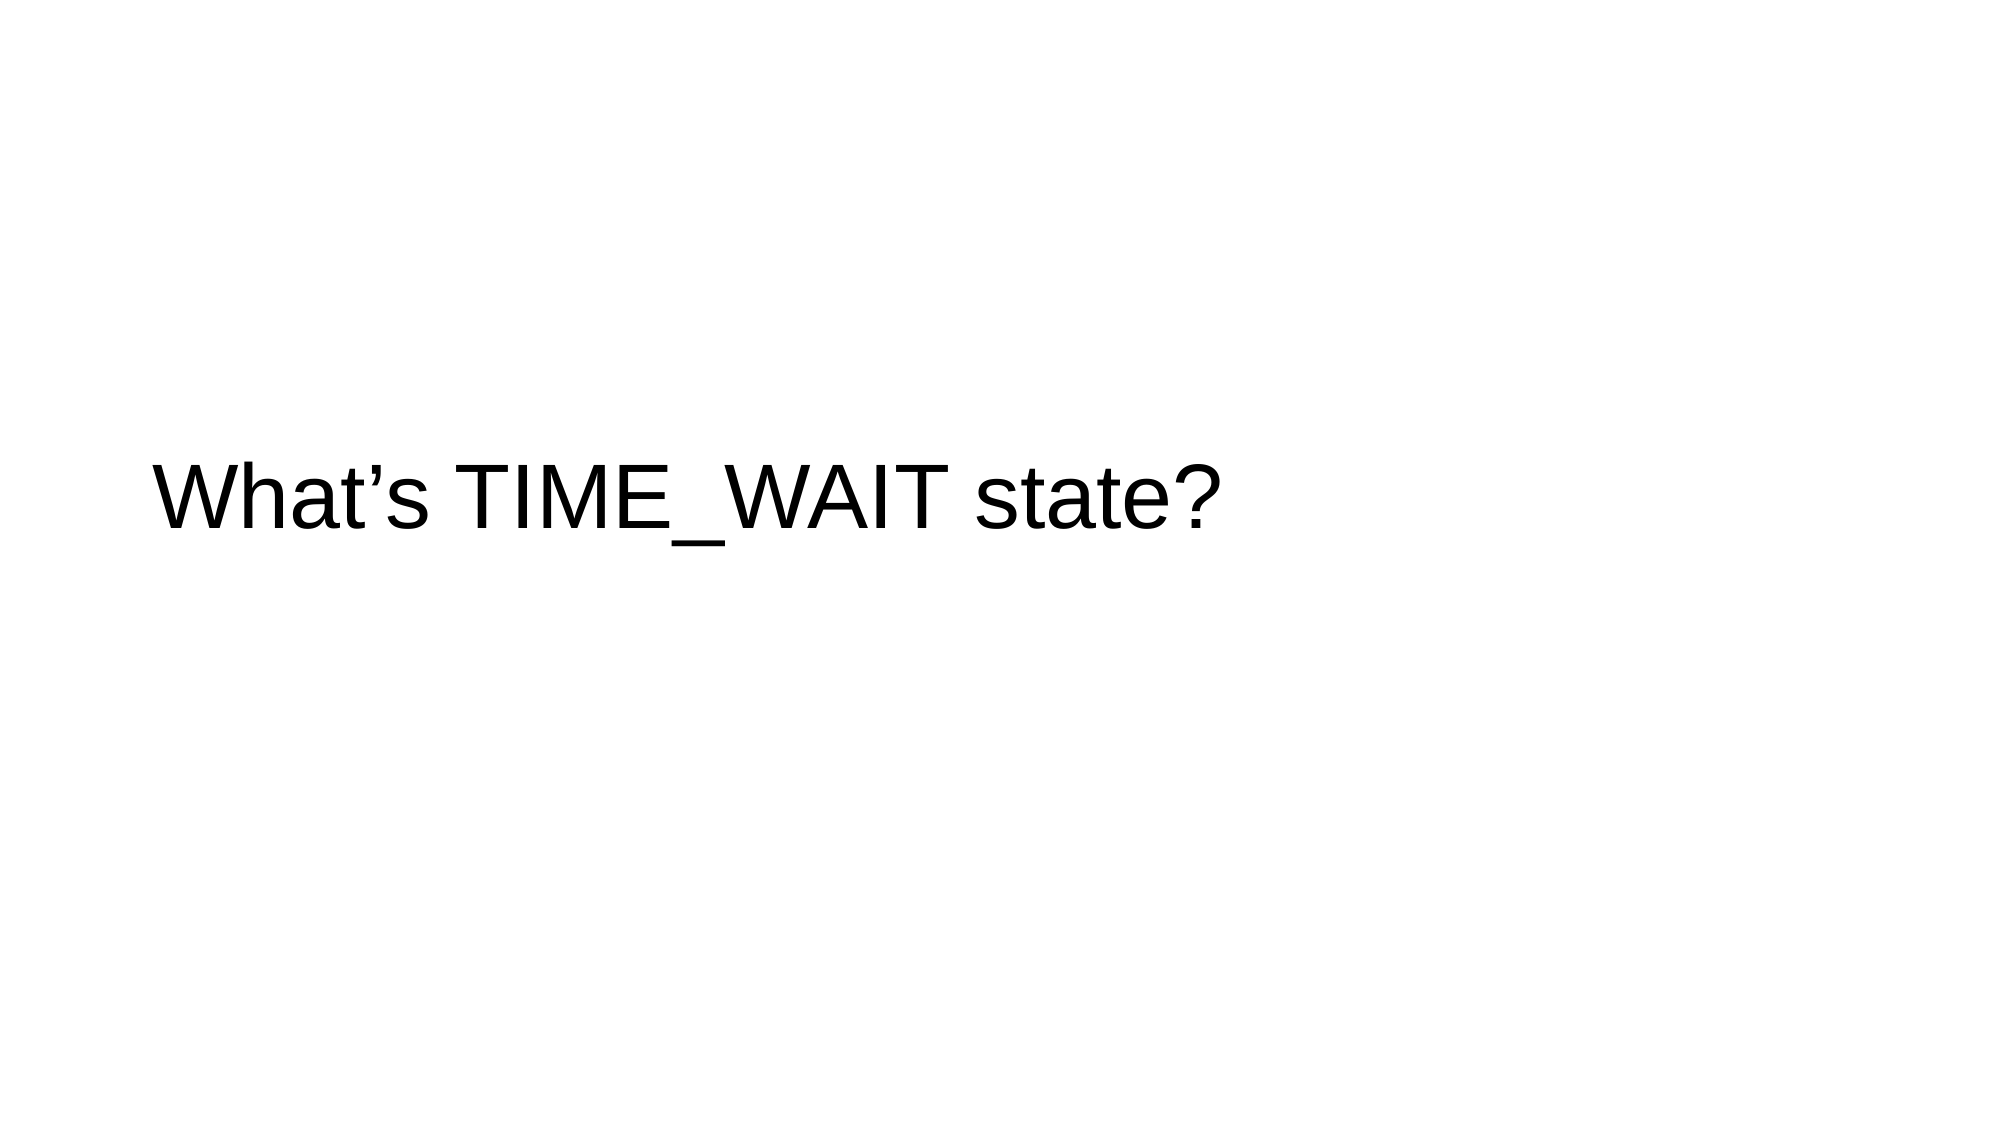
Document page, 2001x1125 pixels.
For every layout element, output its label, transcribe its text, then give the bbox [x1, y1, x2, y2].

title What’s TIME_WAIT state? [137, 390, 1863, 608]
